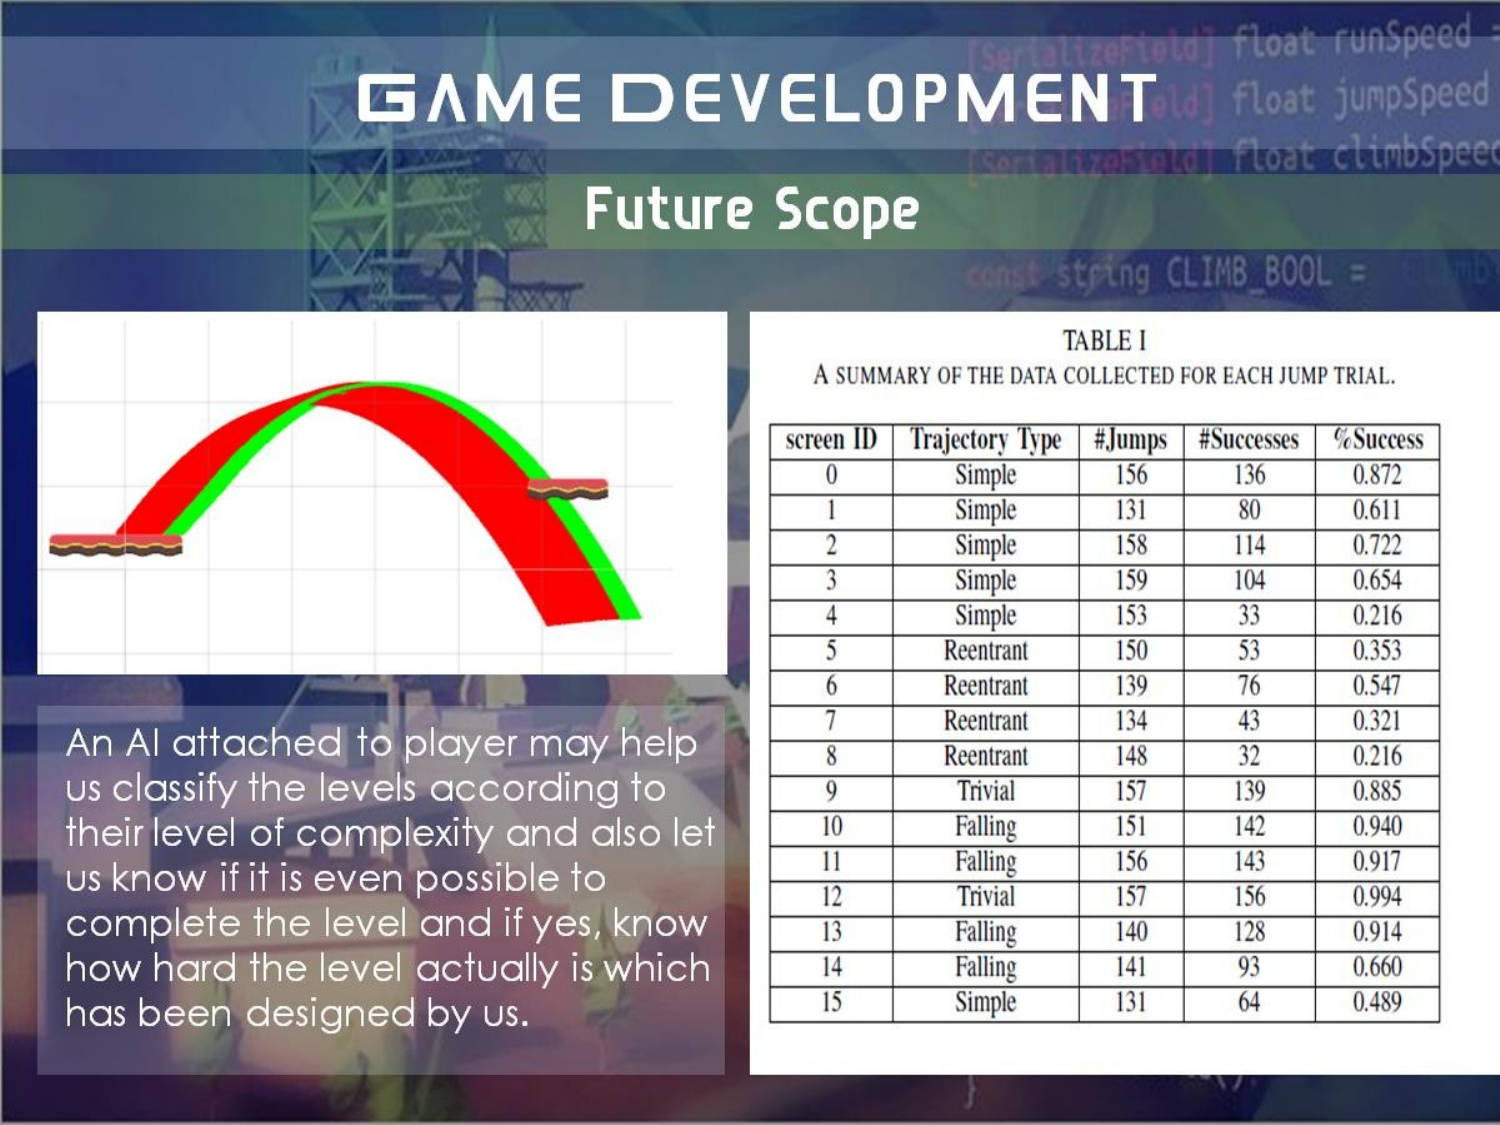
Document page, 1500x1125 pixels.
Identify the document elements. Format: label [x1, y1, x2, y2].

text_box [0, 0, 1500, 1125]
